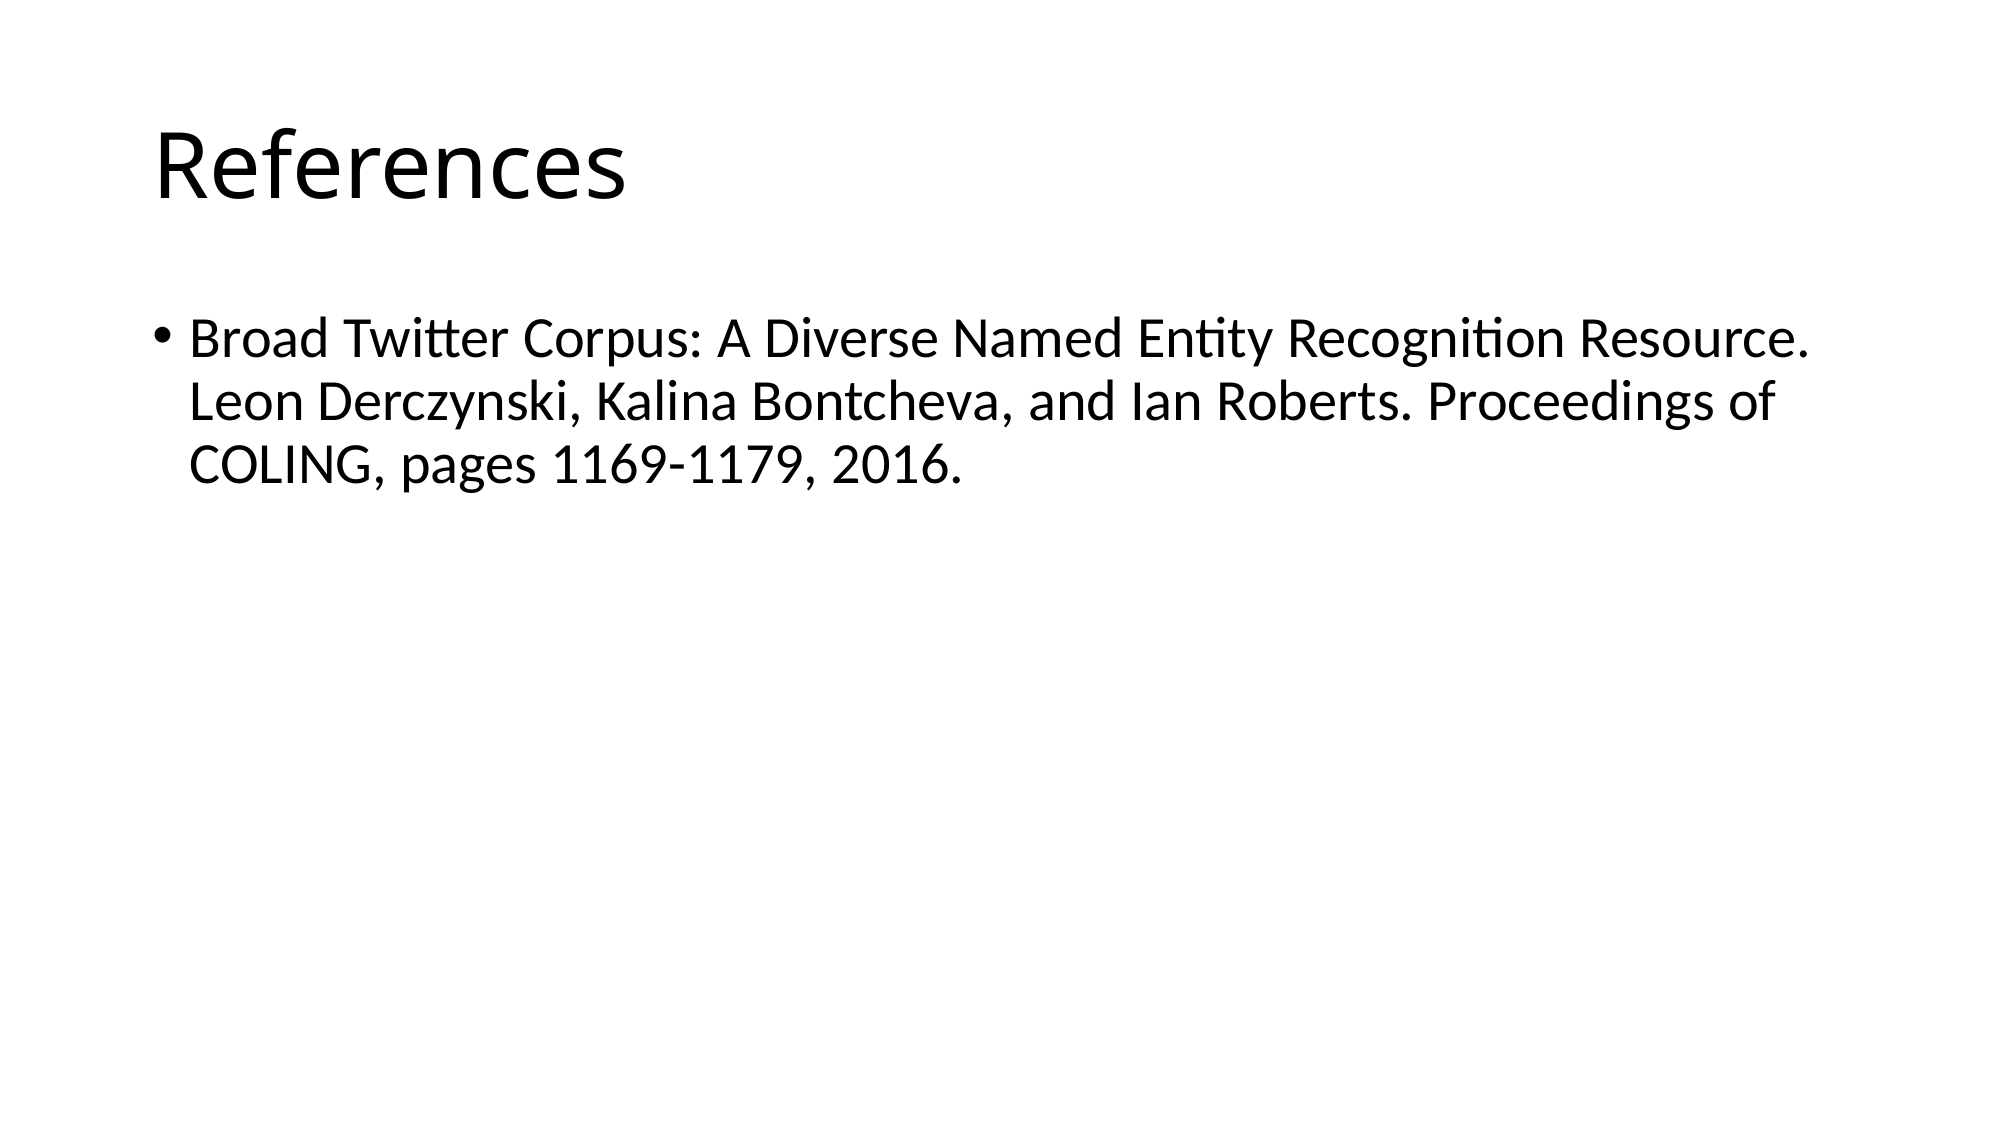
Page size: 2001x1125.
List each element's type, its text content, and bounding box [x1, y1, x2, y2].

list Broad Twitter Corpus: A Diverse Named Entity Recognition Resource. Leon Derczynski, Kalina Bontcheva, and Ian Roberts. Proceedings of COLING, pages 1169-1179, 2016. [137, 299, 1863, 1014]
title References [137, 59, 1863, 278]
